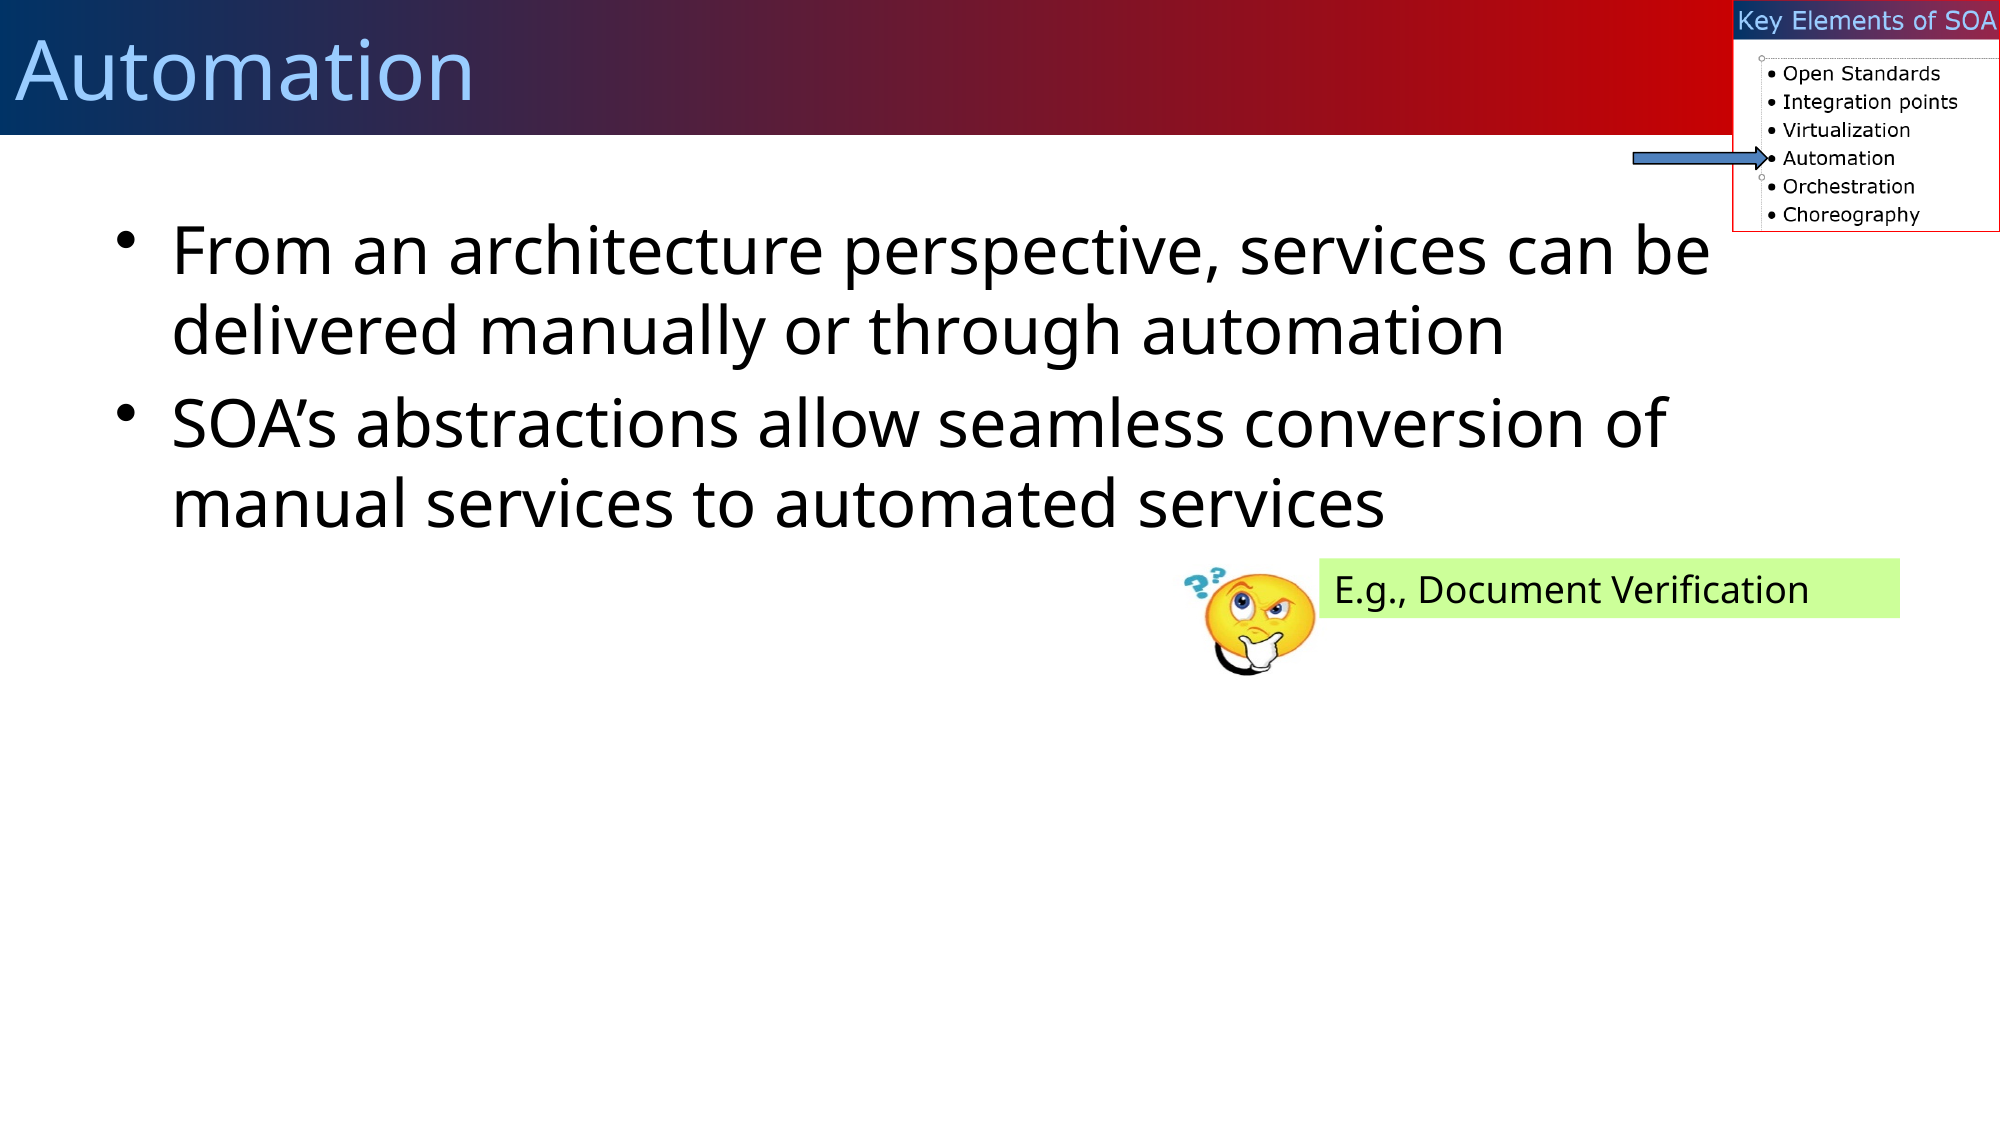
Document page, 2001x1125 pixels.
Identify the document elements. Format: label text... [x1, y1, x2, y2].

list From an architecture perspective, services can be delivered manually or through automation SOA’s abstractions allow seamless conversion of manual services to automated services [99, 200, 1900, 1005]
picture [1731, 0, 2000, 232]
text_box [1157, 541, 1901, 689]
text_box [1633, 152, 1726, 164]
title Automation [0, 0, 1729, 135]
